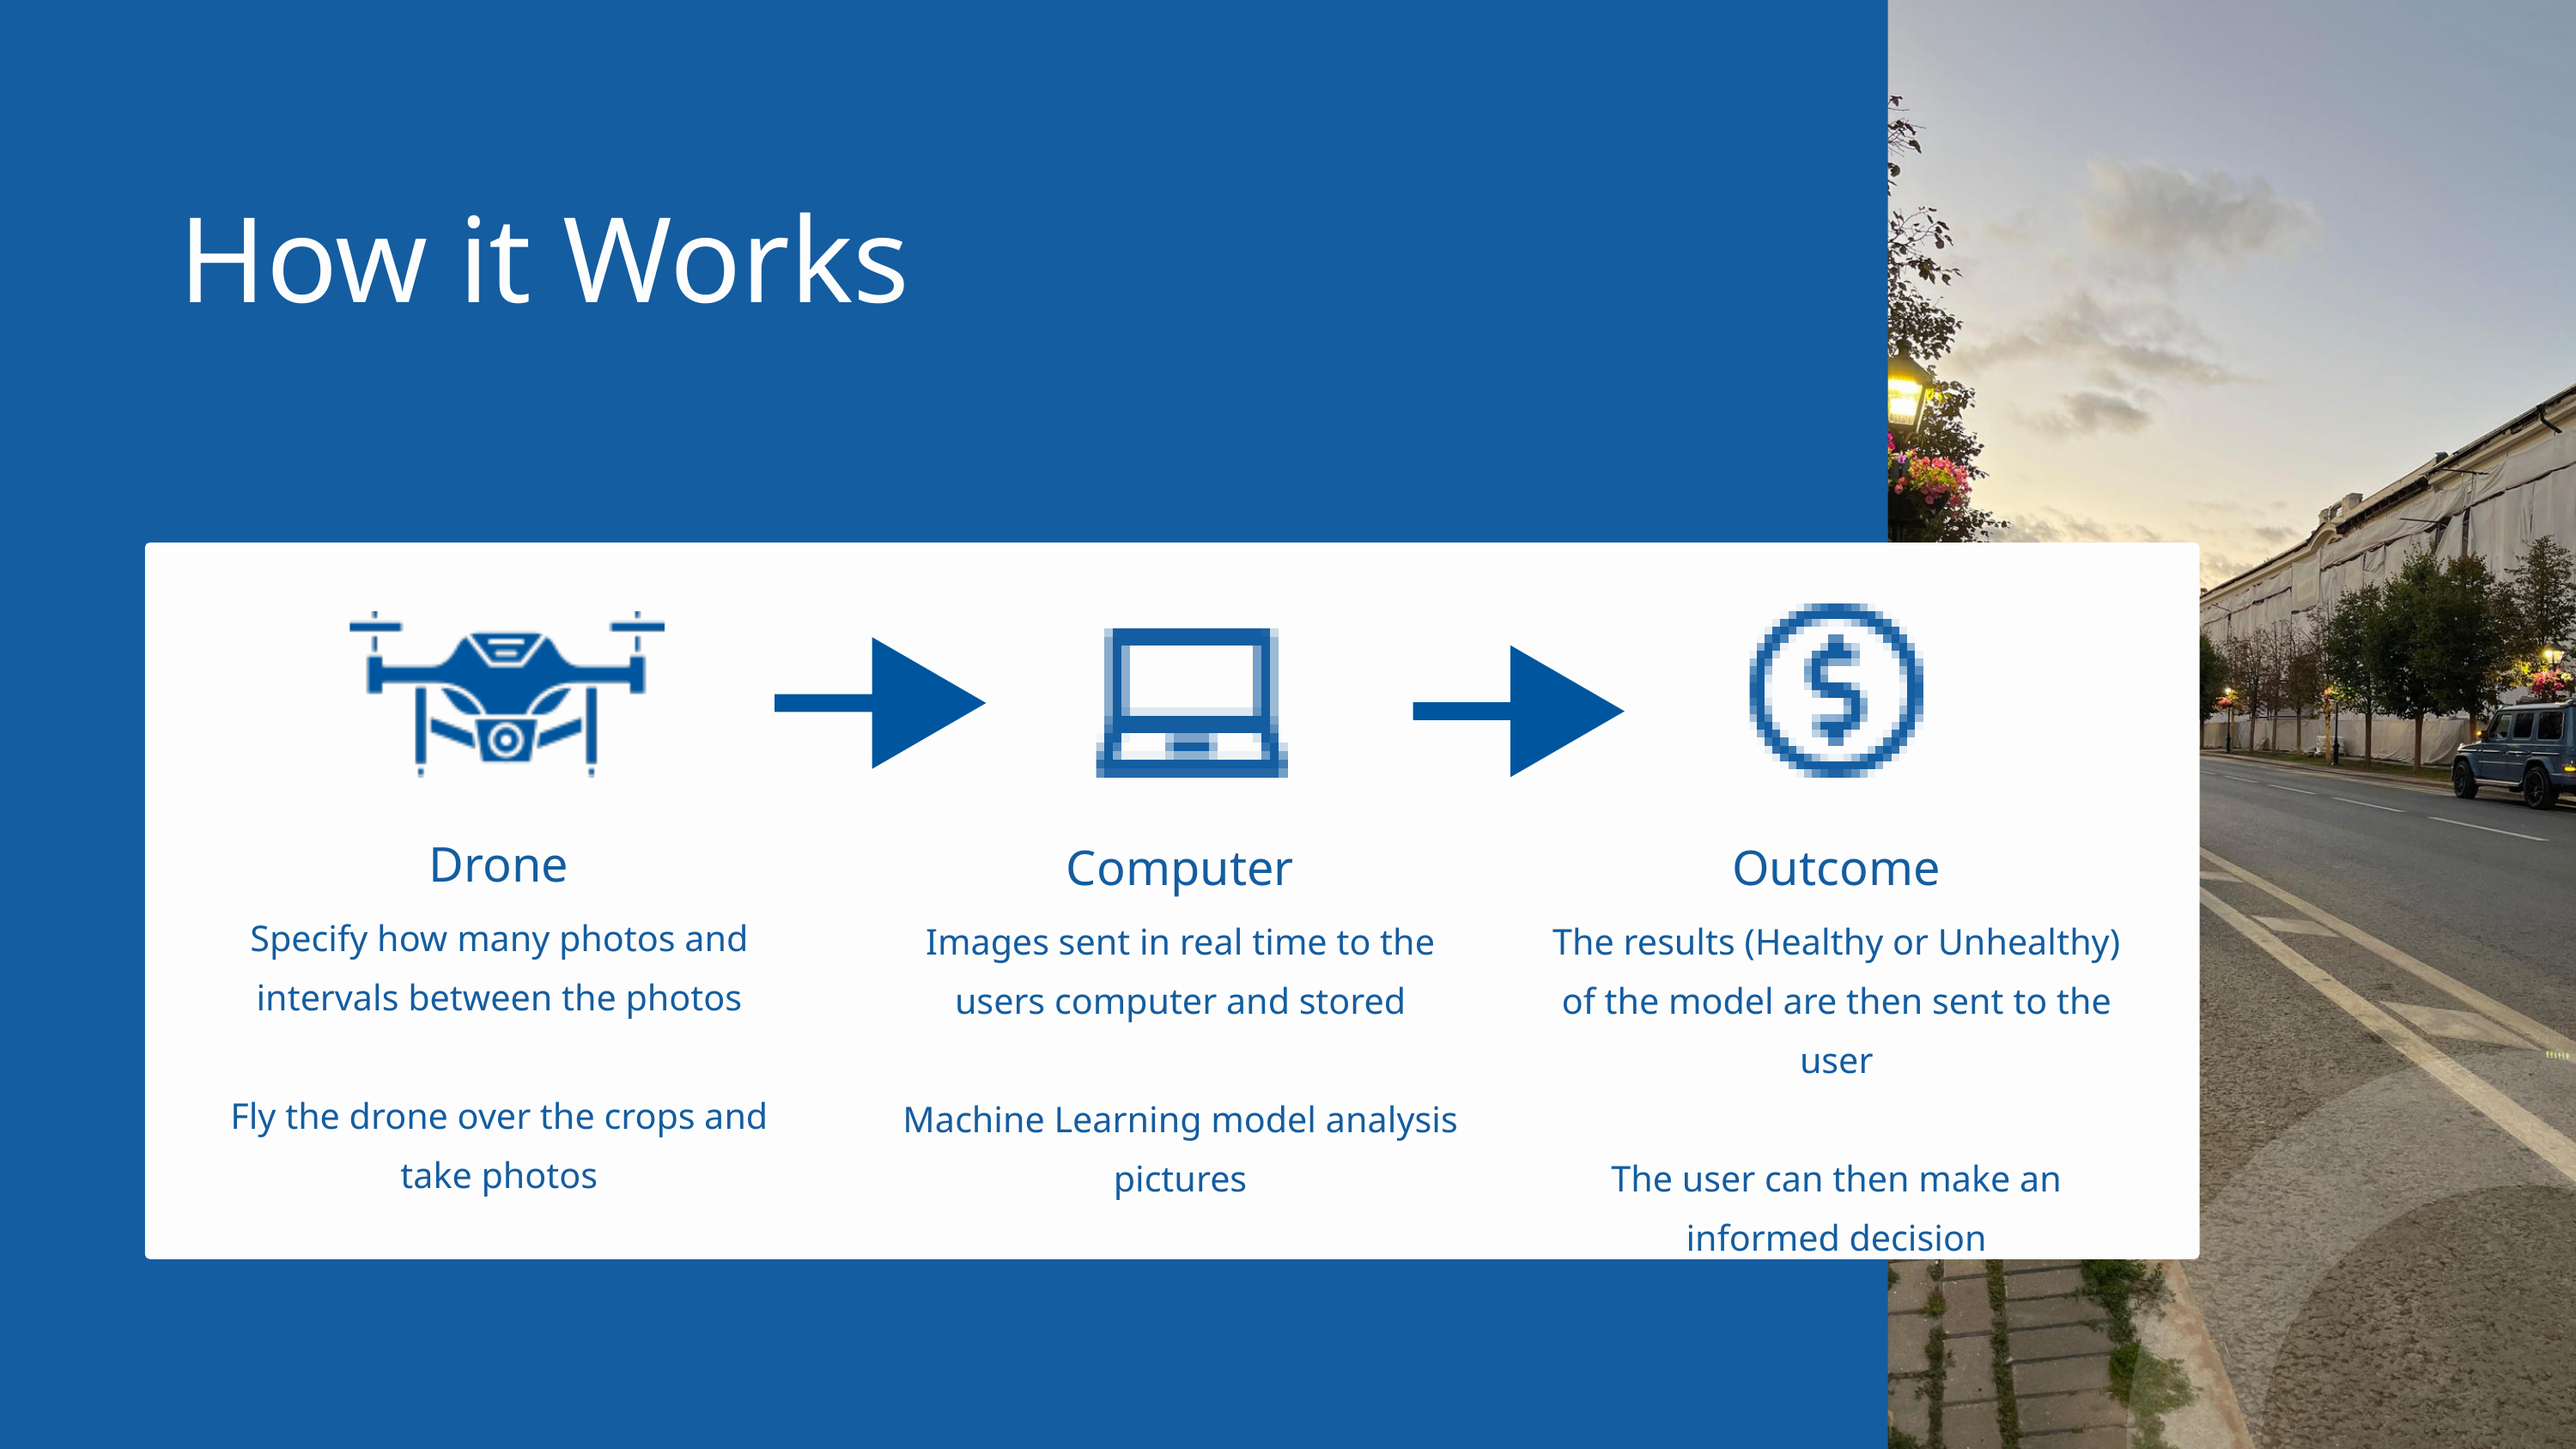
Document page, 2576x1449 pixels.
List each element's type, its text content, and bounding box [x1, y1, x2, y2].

text_box [1887, 0, 2576, 1116]
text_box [774, 636, 987, 769]
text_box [1413, 645, 1625, 778]
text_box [144, 522, 2200, 1260]
text_box How it Works [179, 127, 1173, 326]
text_box [1887, 1269, 2169, 1449]
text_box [2193, 1118, 2576, 1449]
